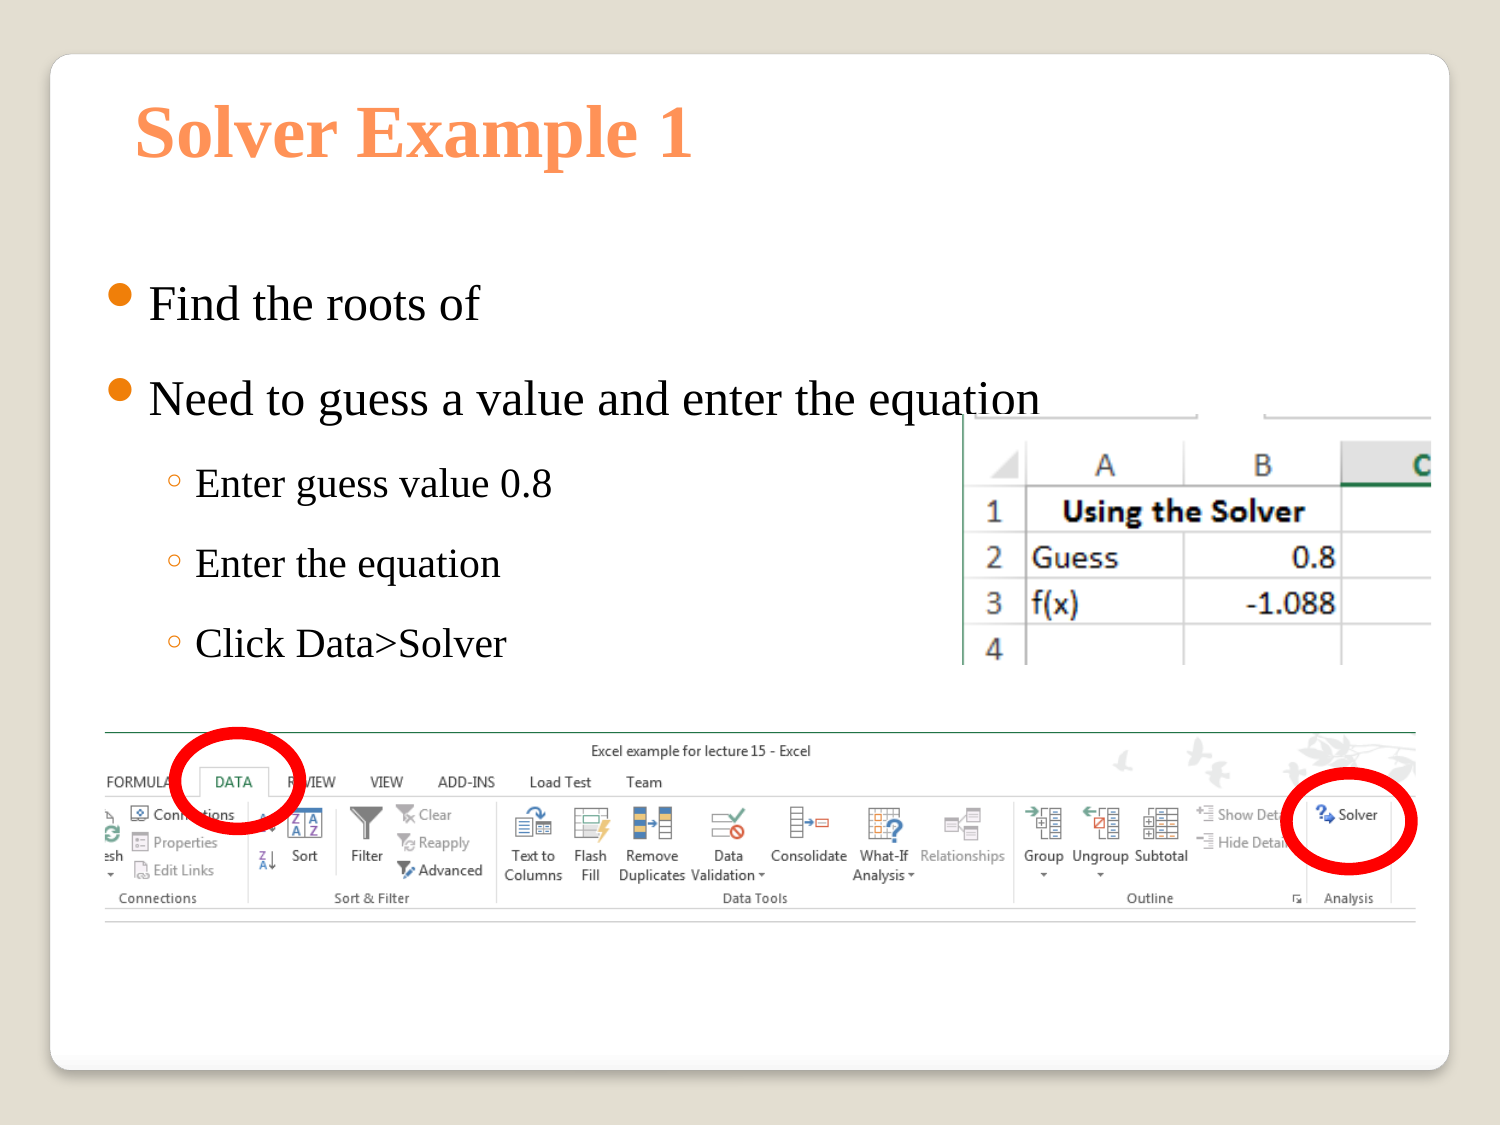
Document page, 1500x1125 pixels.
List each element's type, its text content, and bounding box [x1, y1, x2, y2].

picture [104, 732, 1416, 933]
picture [962, 414, 1432, 665]
title Solver Example 1 [119, 75, 1395, 263]
